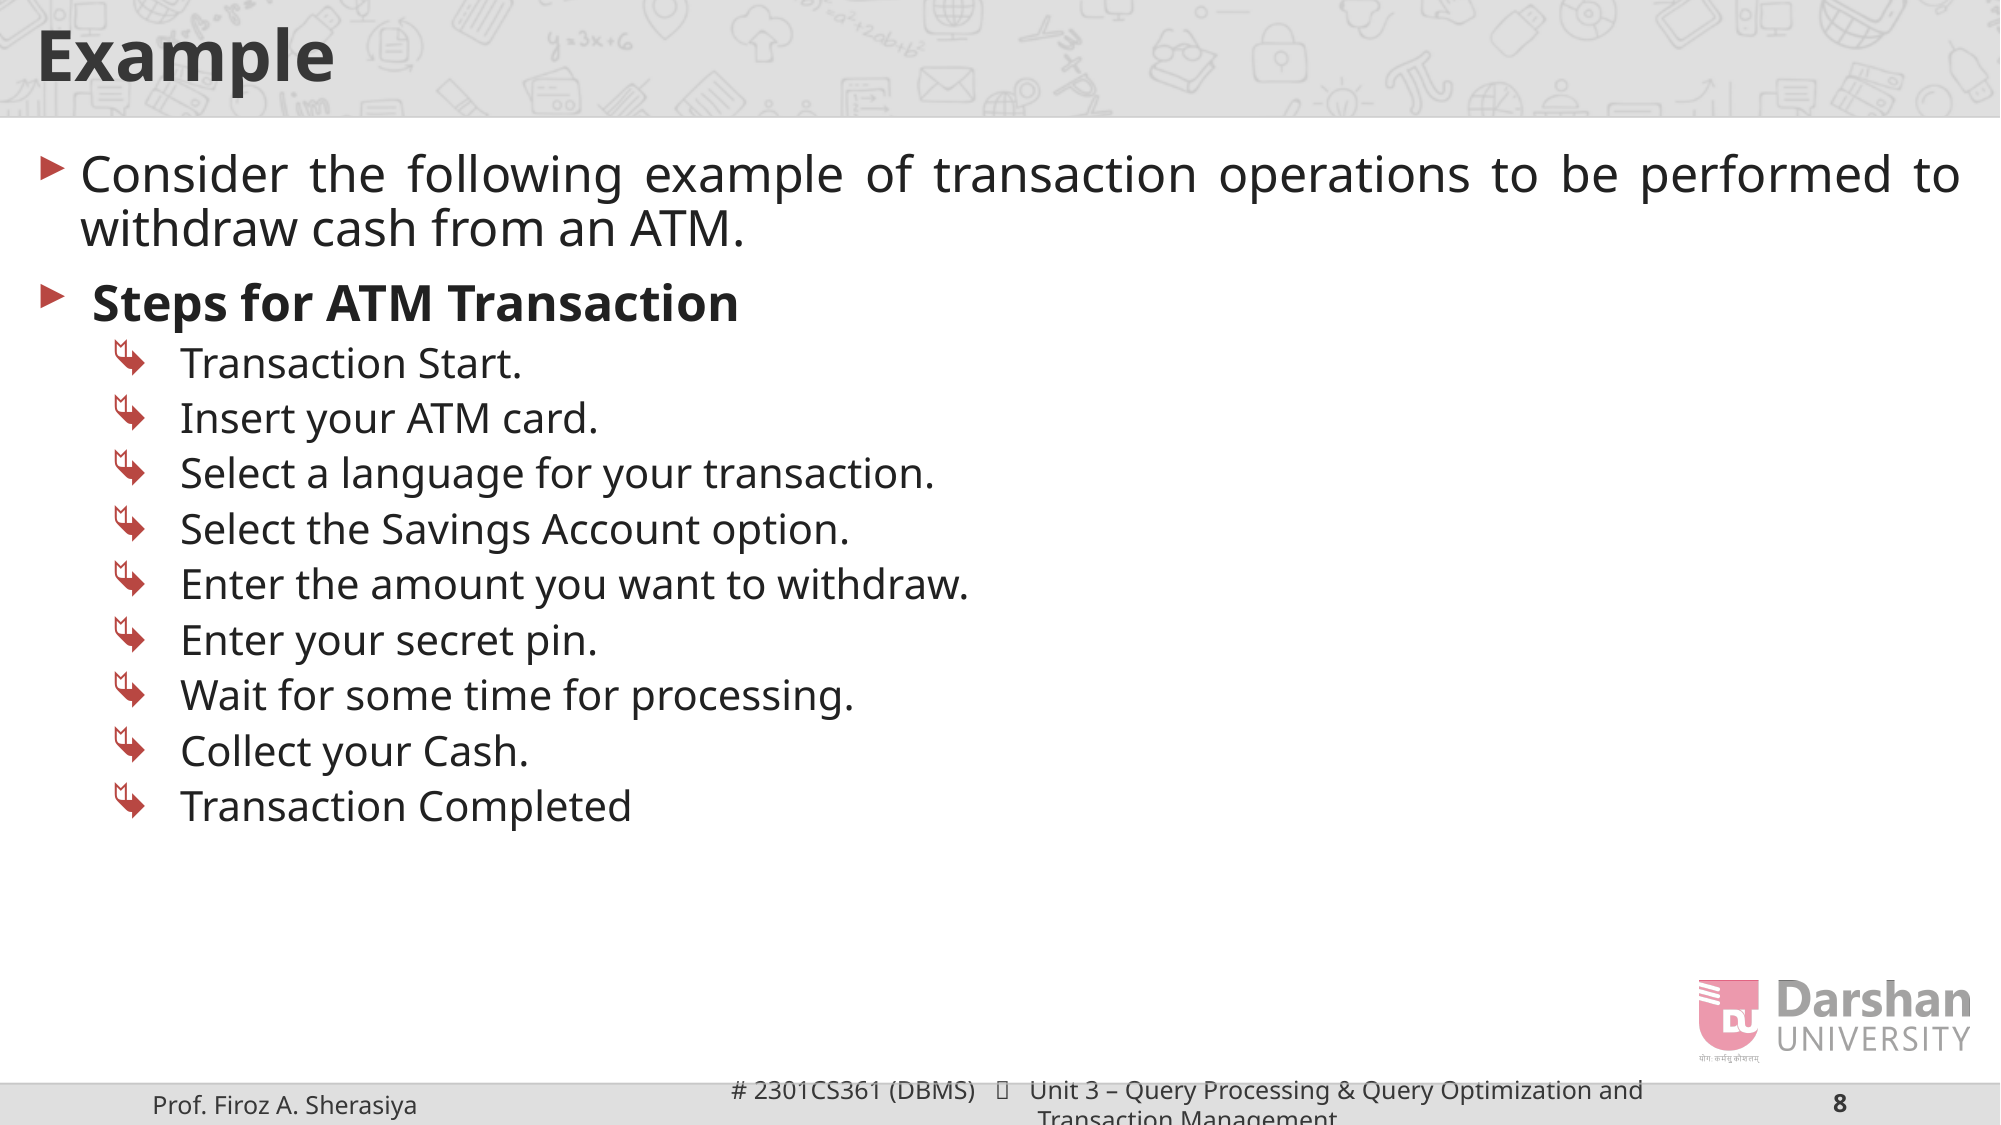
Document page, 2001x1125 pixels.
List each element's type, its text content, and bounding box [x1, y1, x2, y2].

title Example [0, 0, 2000, 117]
table_cell T4 [1699, 1059, 1970, 1063]
list Consider the following example of transaction operations to be performed to withdraw cash from an ATM. Steps for ATM Transaction Transaction Start. Insert your ATM card. Select a language for your transaction. Select the Savings Account option. Enter the amount you want to withdraw. Enter your secret pin. Wait for some time for processing. Collect your Cash. Transaction Completed [21, 141, 1979, 1059]
